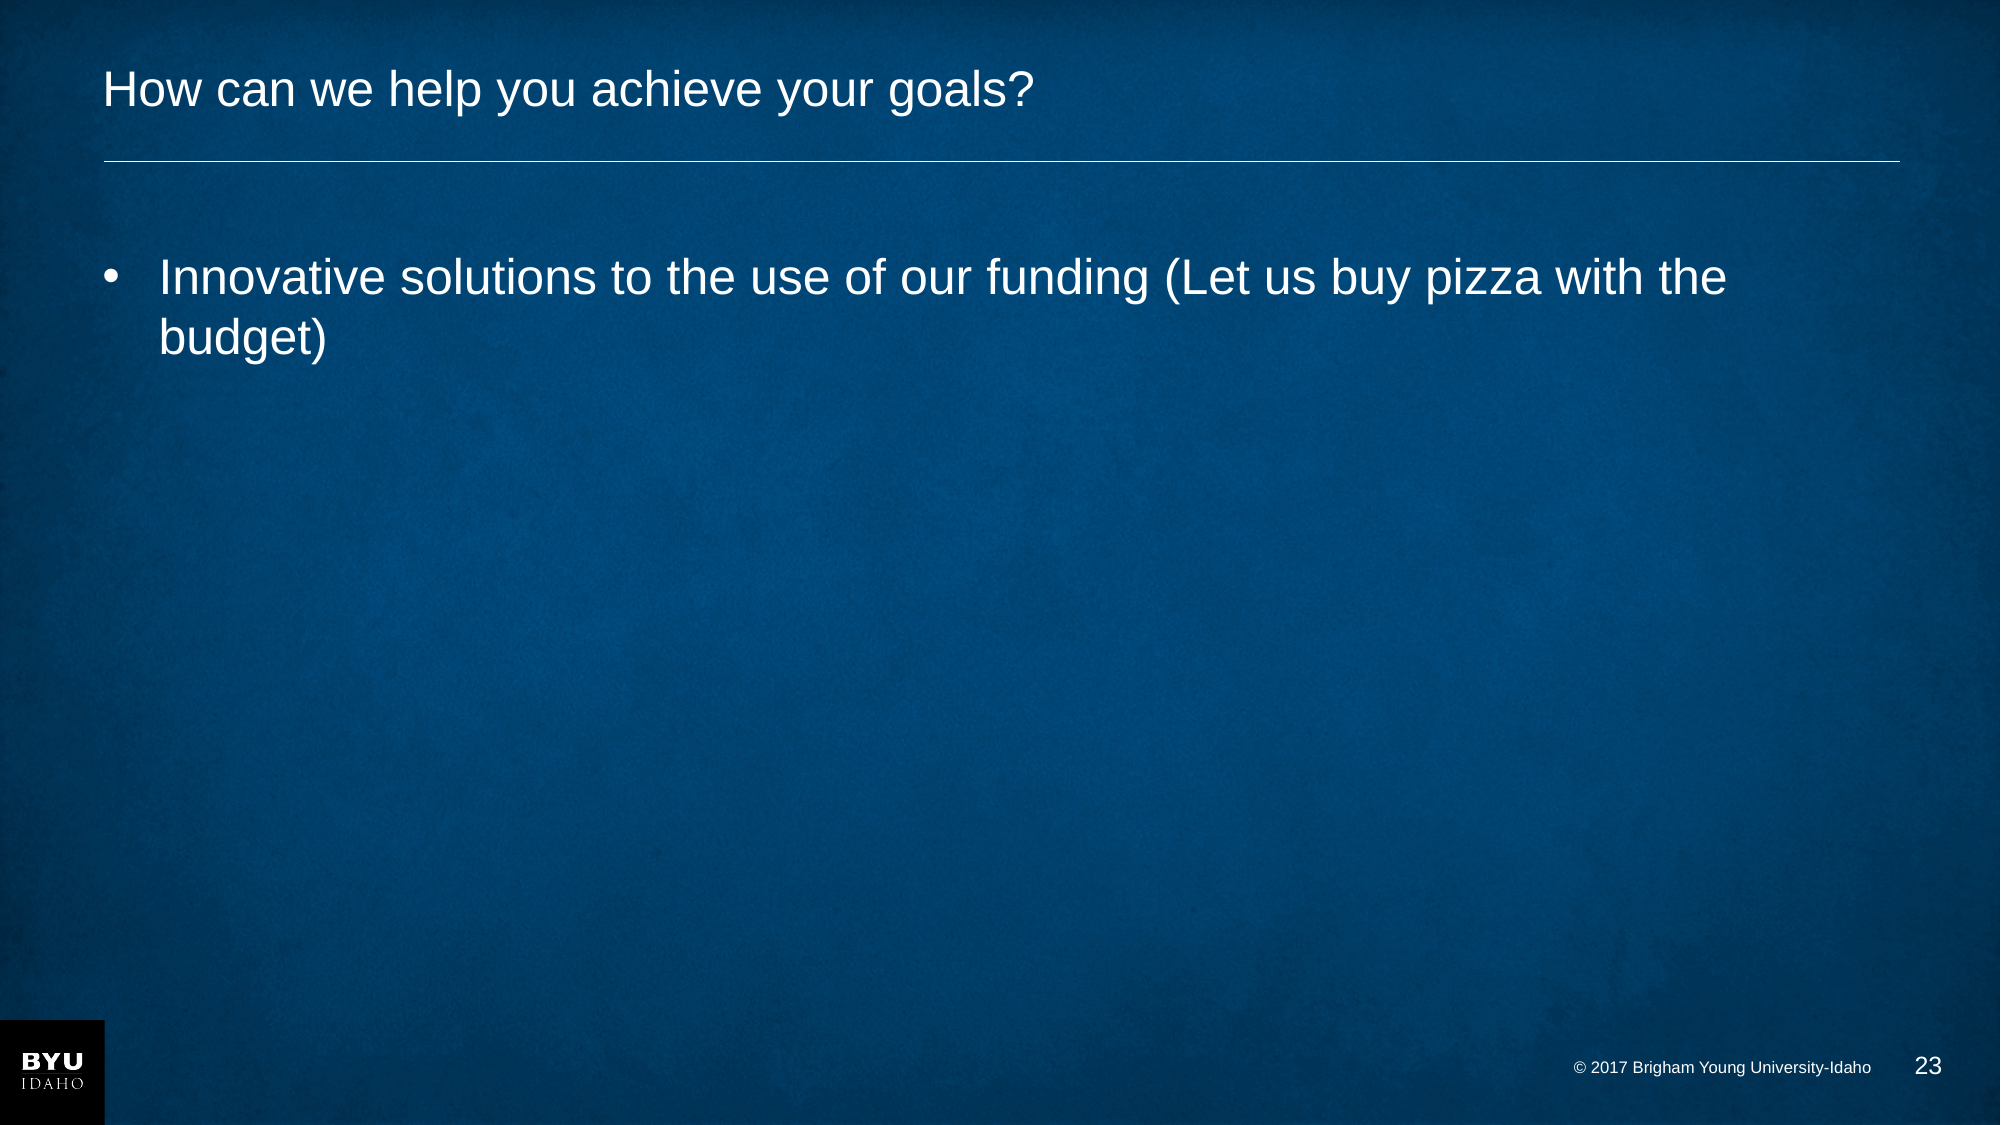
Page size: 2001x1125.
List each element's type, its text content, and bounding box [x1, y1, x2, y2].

picture [0, 0, 2000, 1125]
title How can we help you achieve your goals? [87, 12, 1900, 162]
text_box Innovative solutions to the use of our funding (Let us buy pizza with the budget) [87, 237, 1863, 373]
